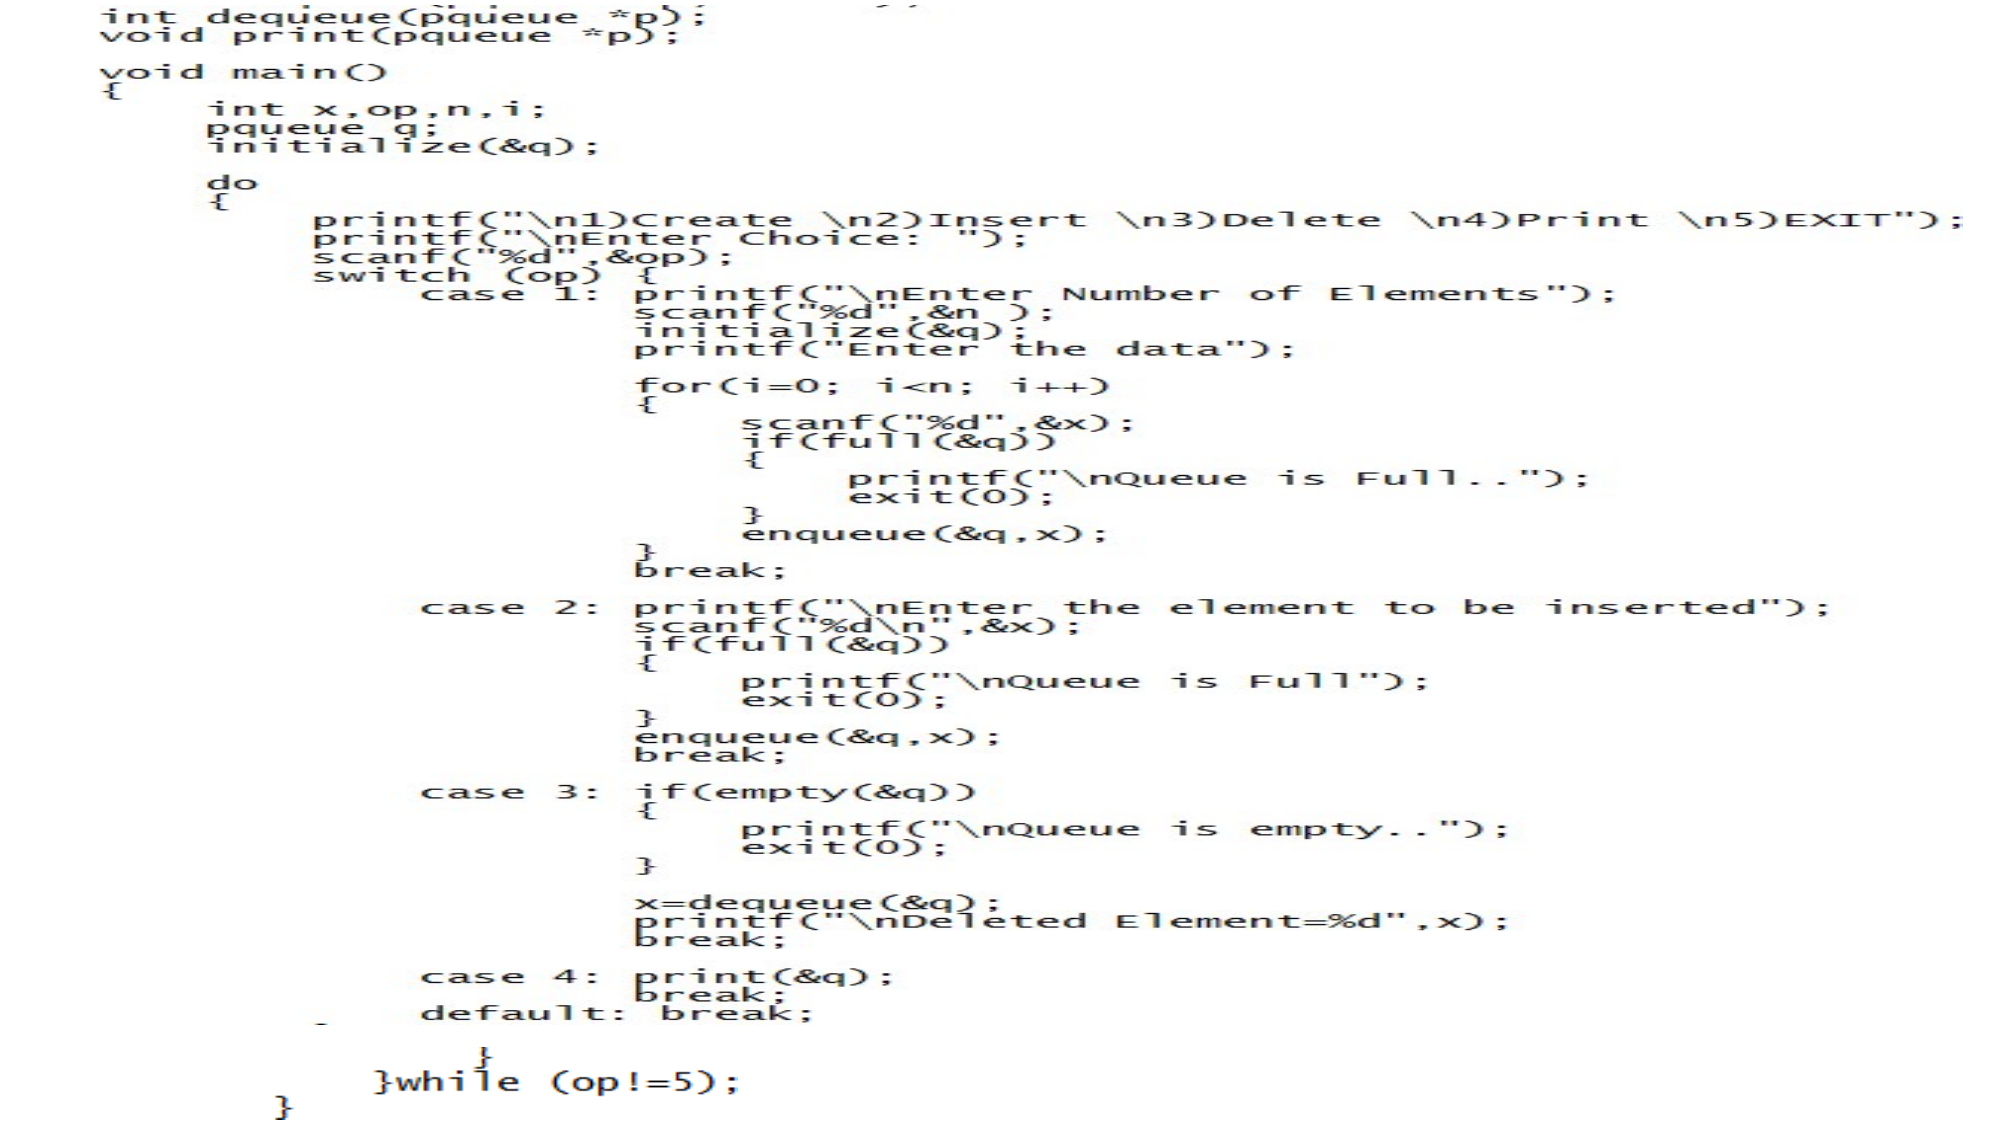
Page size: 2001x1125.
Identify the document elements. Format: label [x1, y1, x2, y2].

picture [274, 1047, 738, 1121]
picture [99, 4, 1963, 1026]
